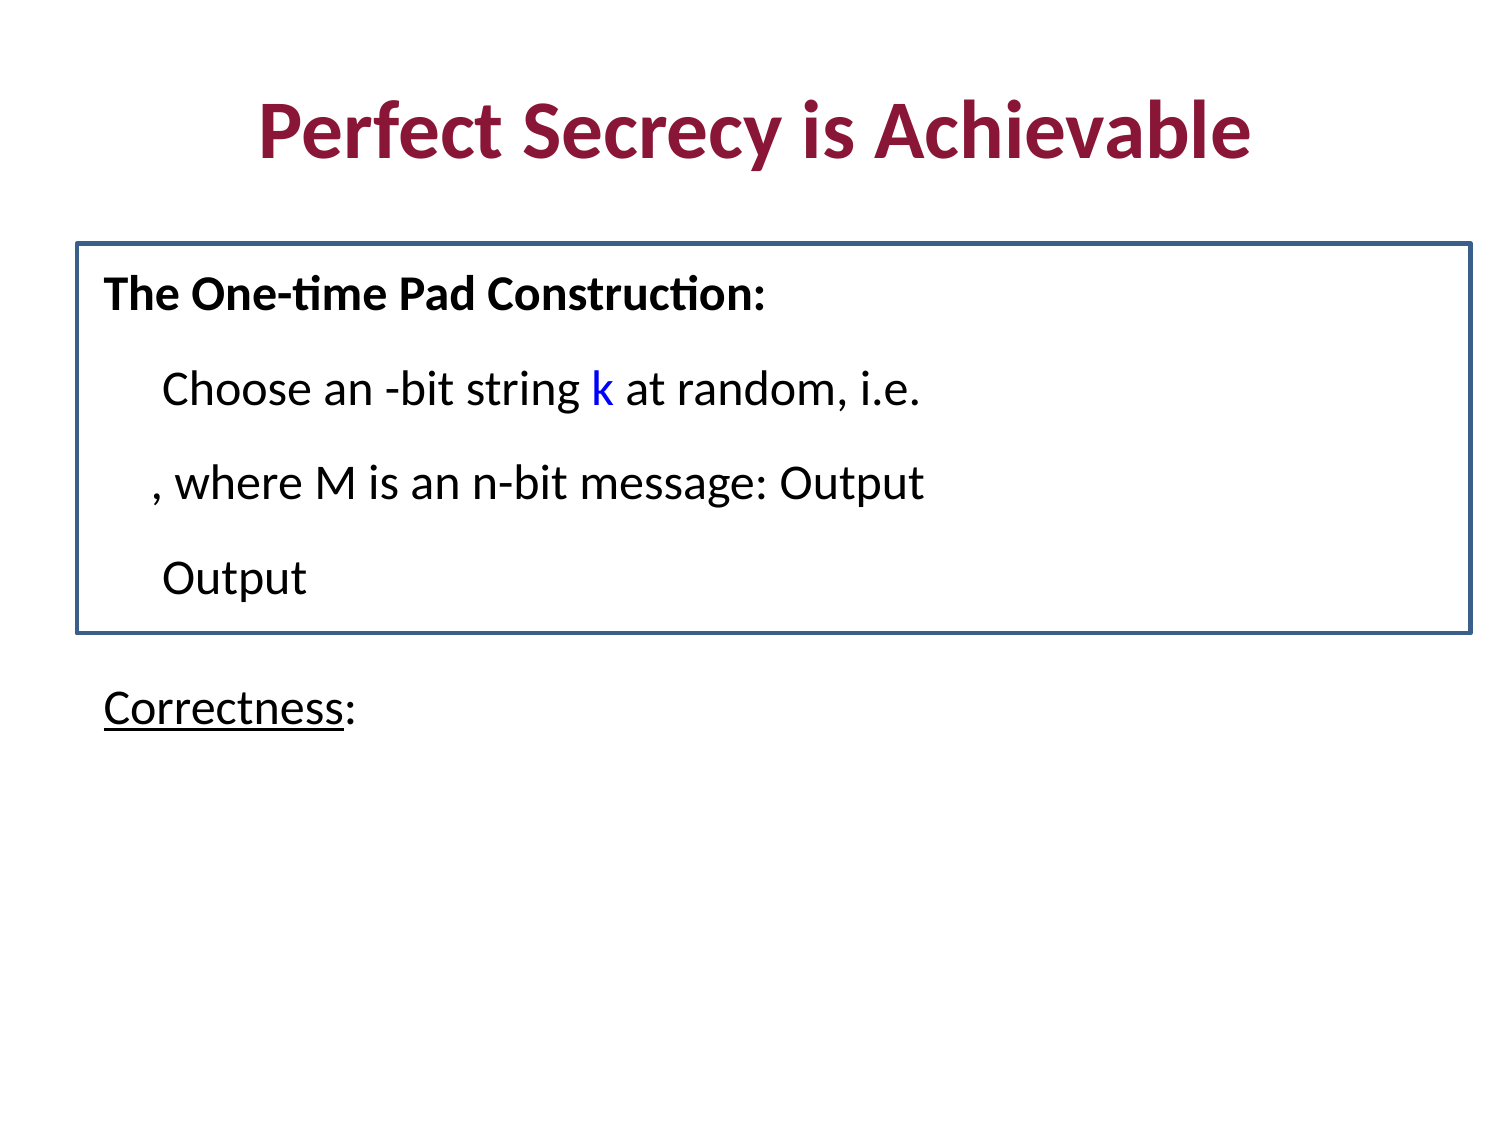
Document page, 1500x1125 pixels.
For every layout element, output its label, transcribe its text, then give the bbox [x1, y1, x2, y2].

text_box [75, 241, 1473, 635]
subtitle Perfect Secrecy is Achievable [41, 67, 1471, 185]
